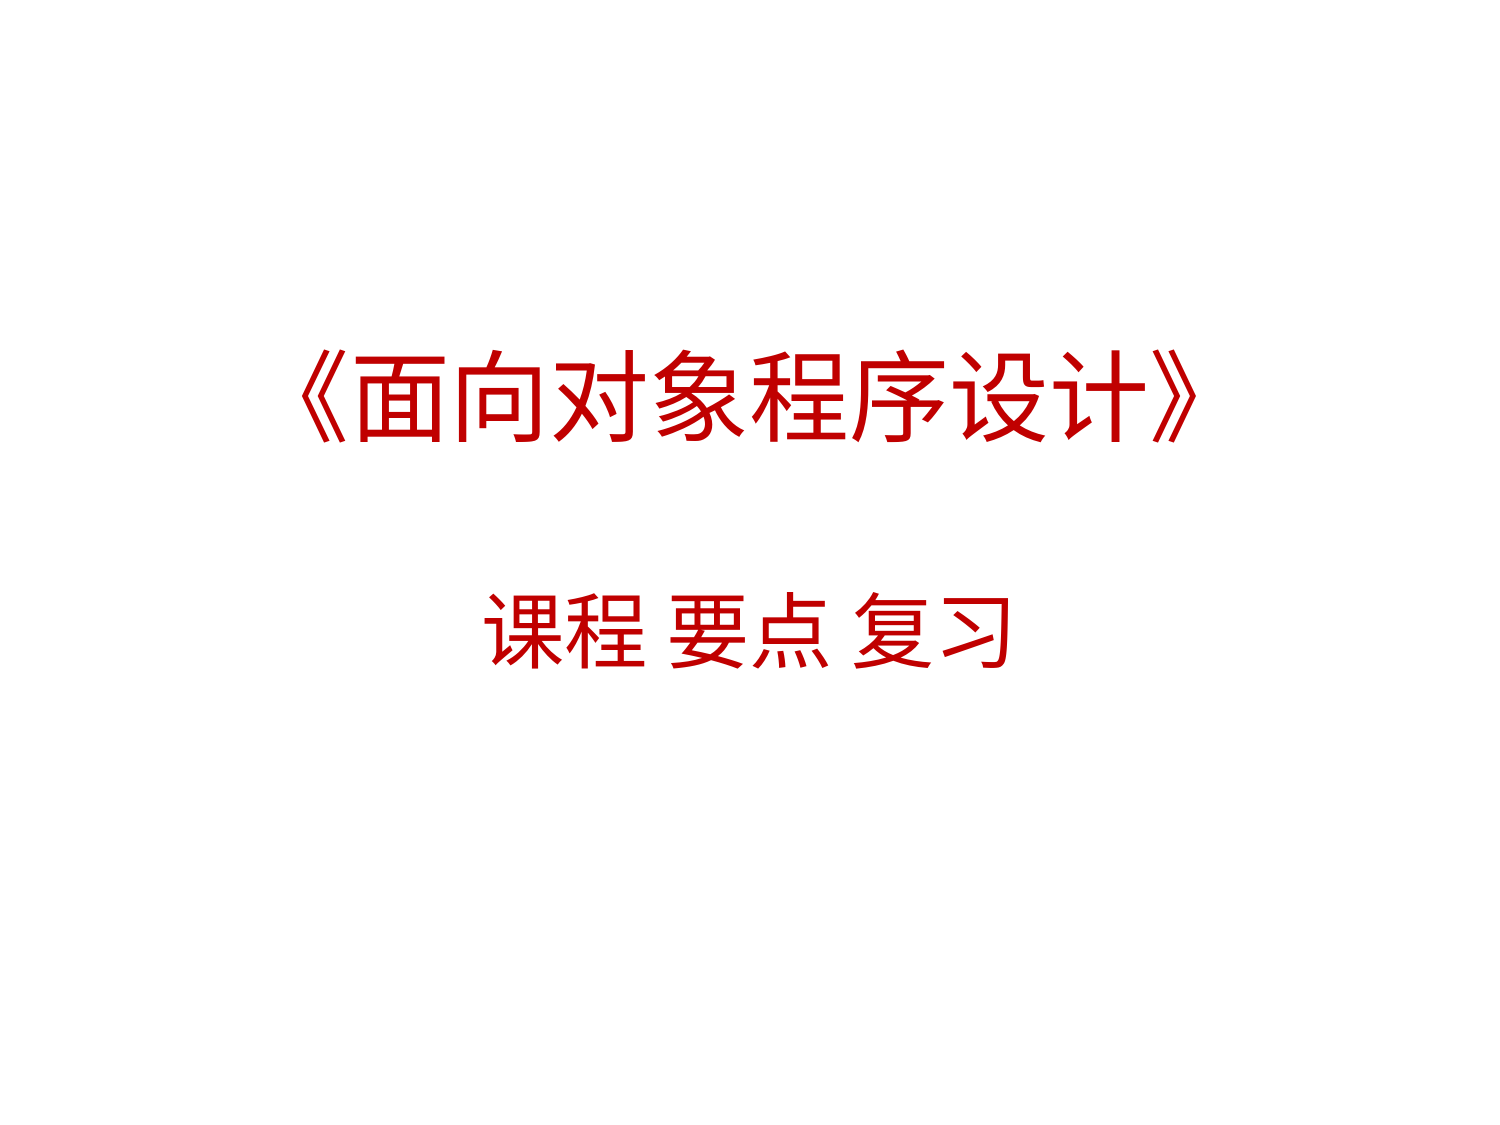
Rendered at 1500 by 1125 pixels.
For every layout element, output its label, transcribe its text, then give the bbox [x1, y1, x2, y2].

title 《面向对象程序设计》 课程 要点 复习 [112, 310, 1388, 689]
